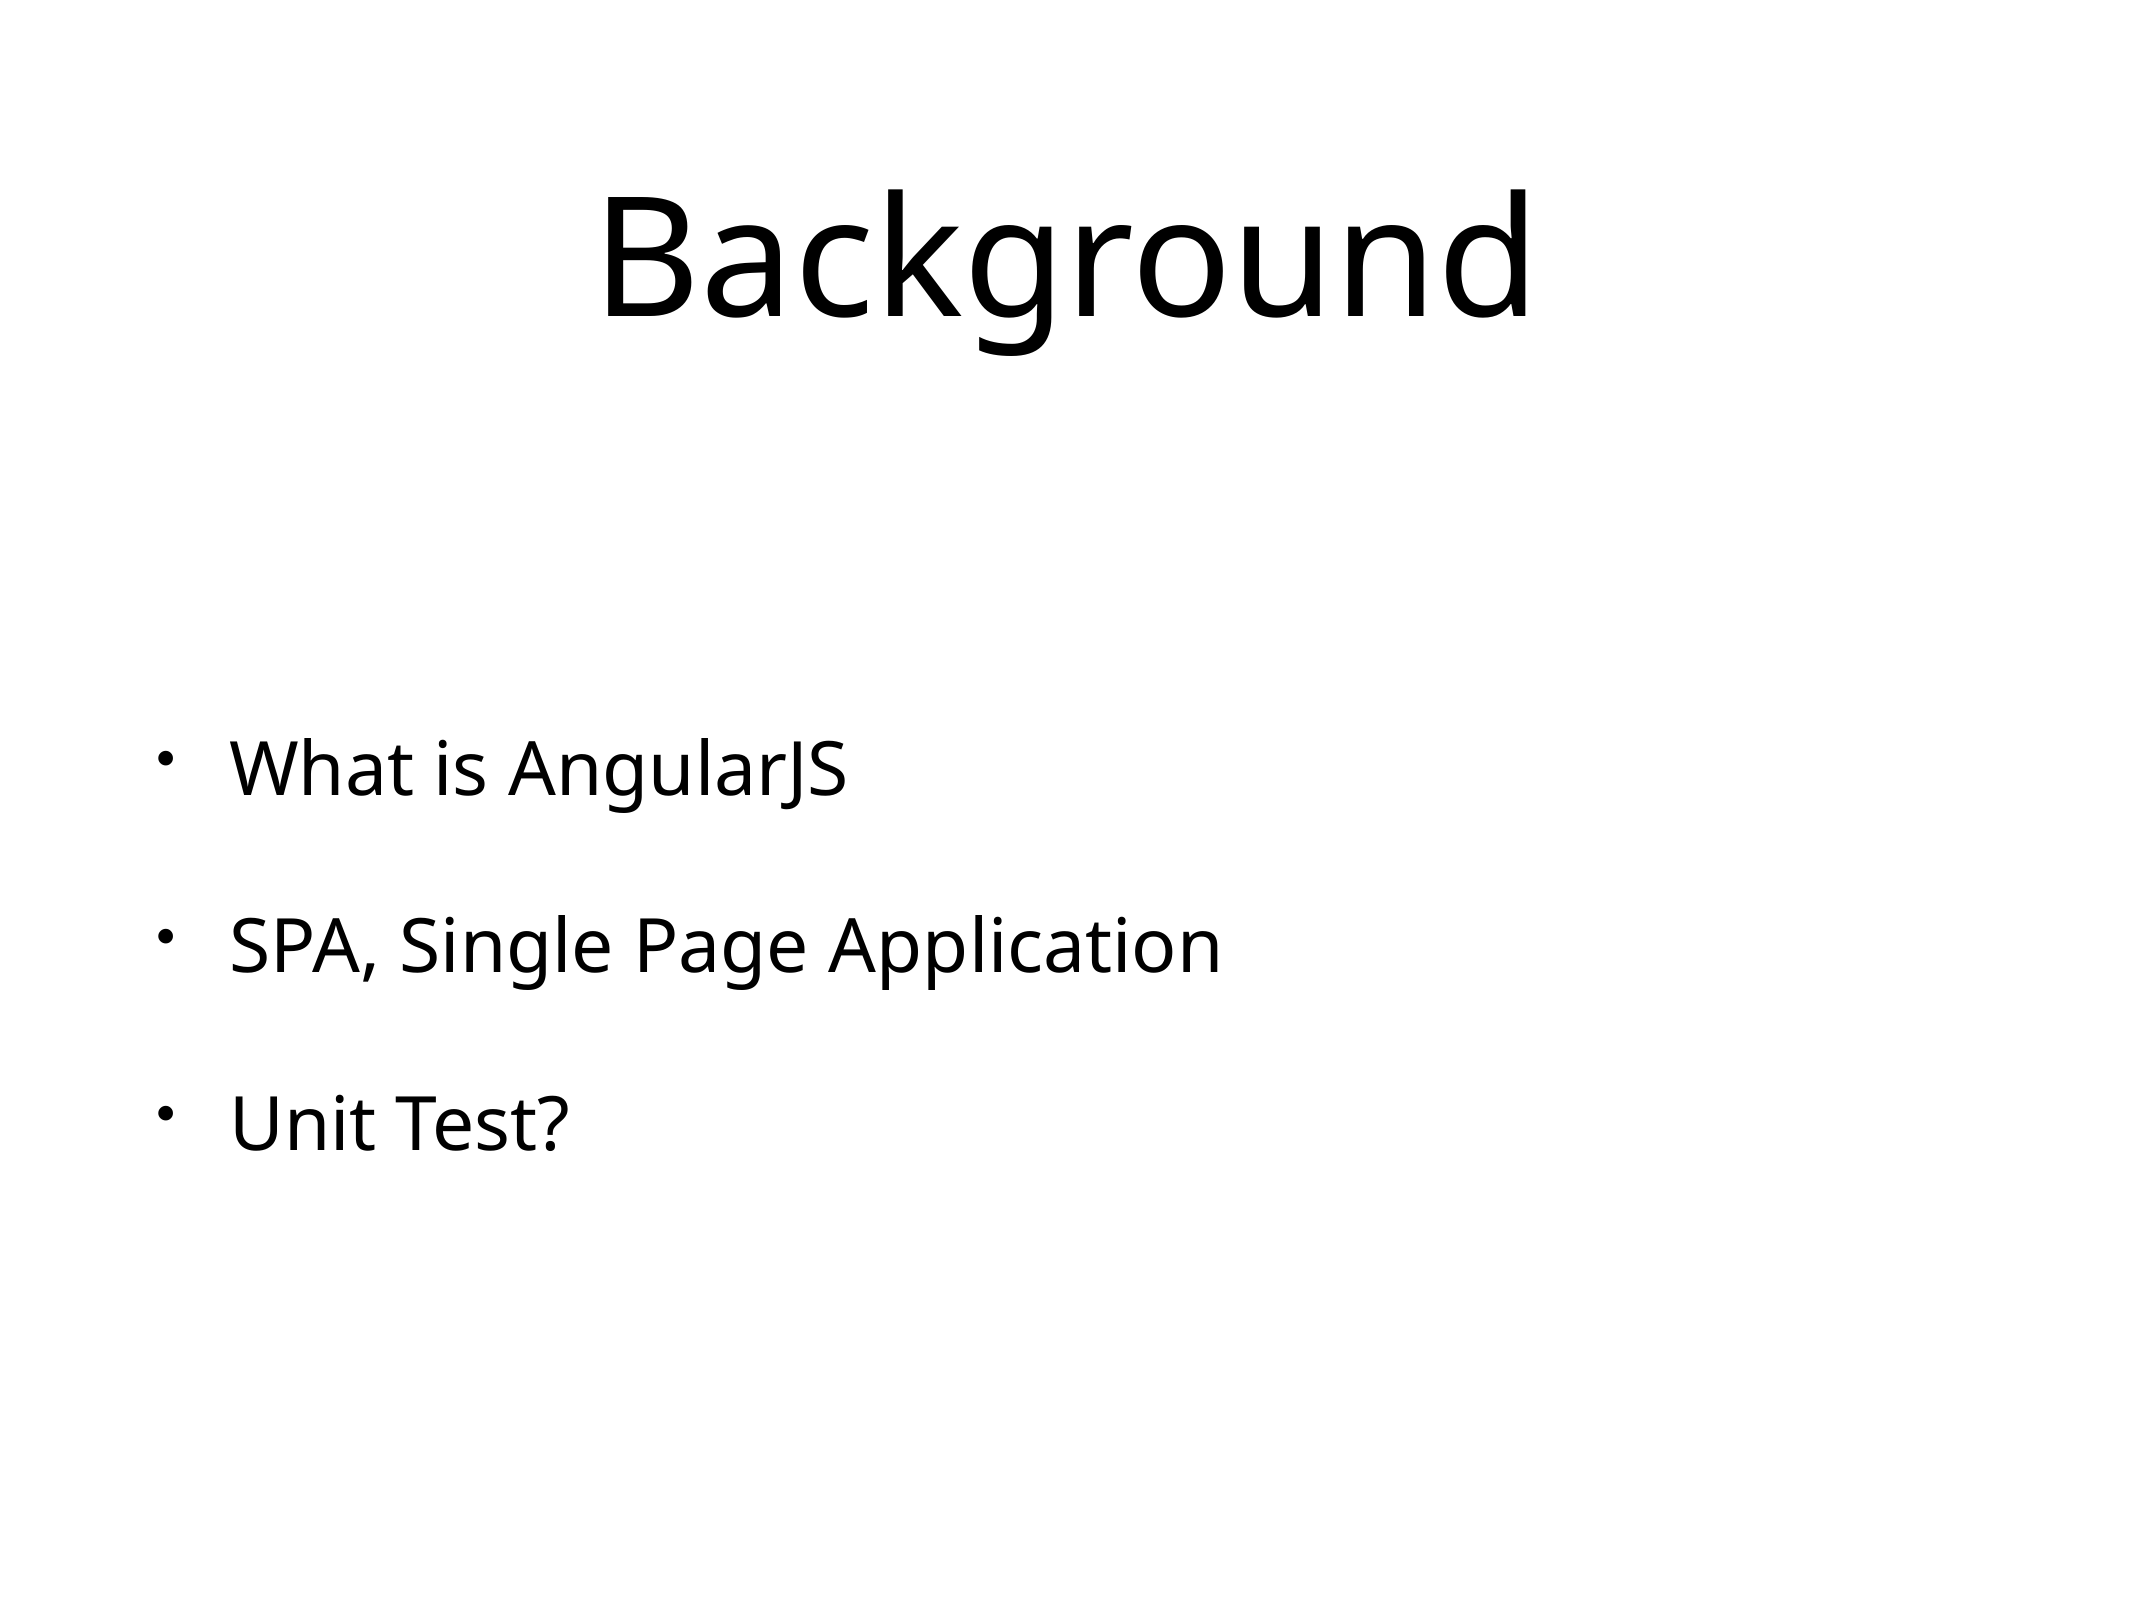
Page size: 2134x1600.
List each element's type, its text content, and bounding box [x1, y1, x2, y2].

list What is AngularJS SPA, Single Page Application Unit Test? [155, 426, 1978, 1459]
title Background [155, 72, 1978, 426]
